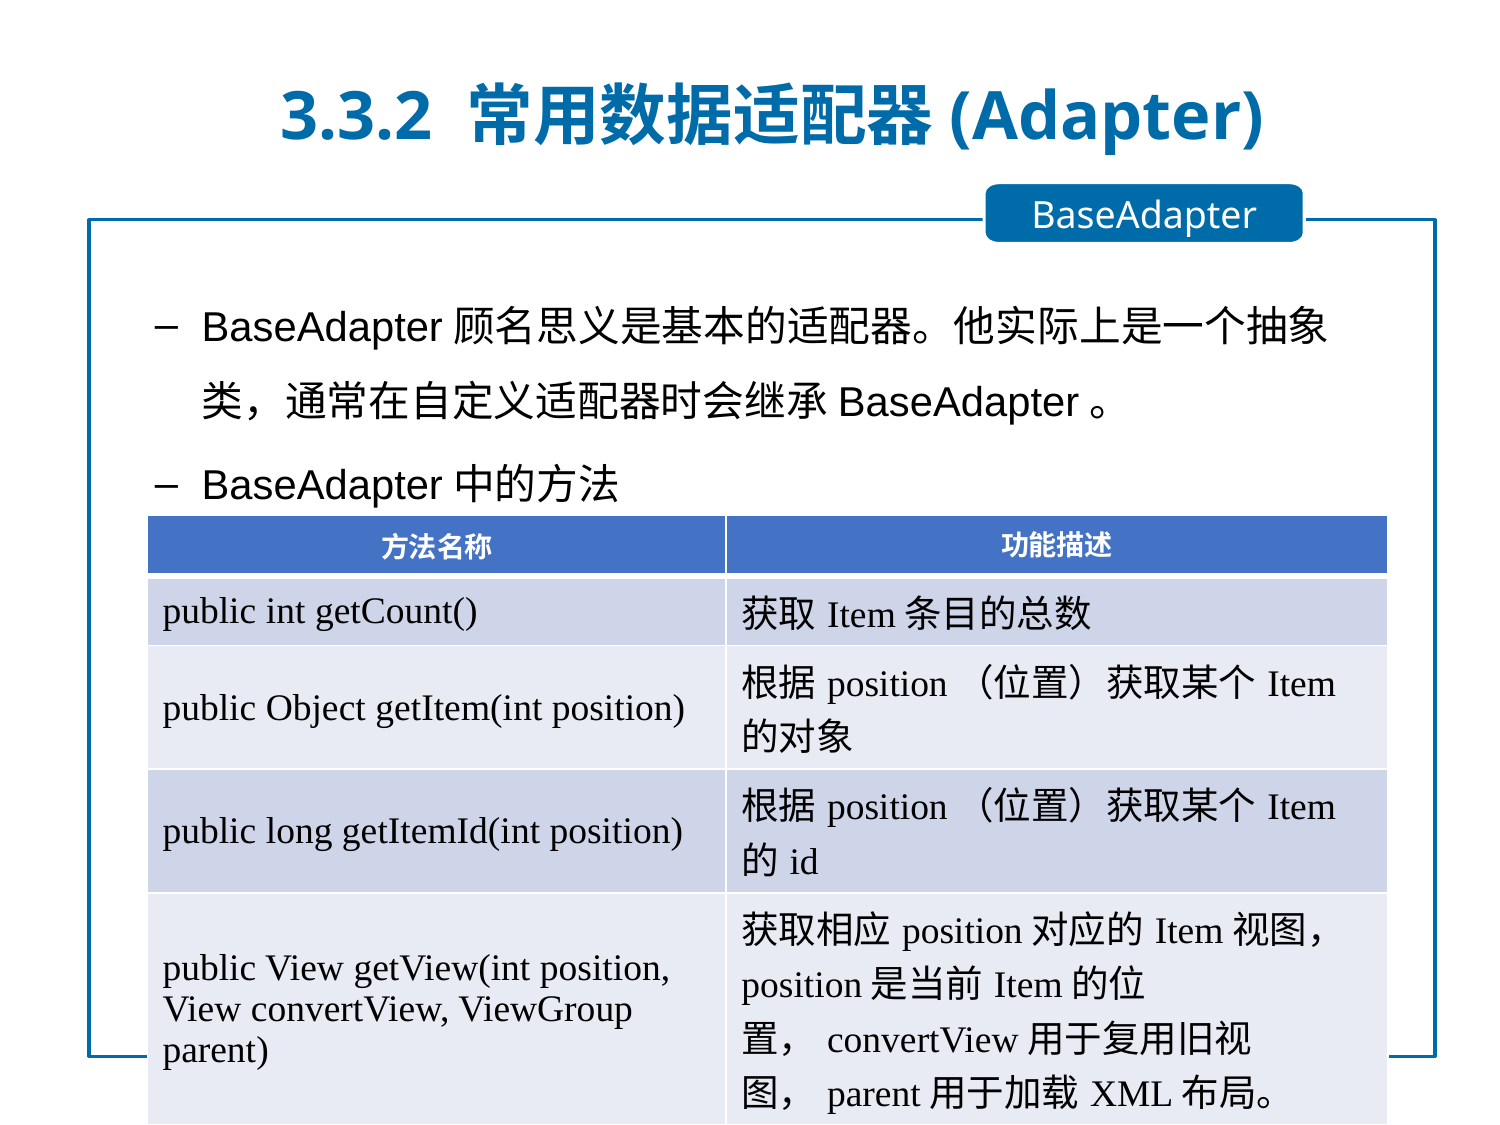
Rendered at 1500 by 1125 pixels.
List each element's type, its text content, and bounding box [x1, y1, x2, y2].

table_cell 根据position（位置）获取某个Item的id [727, 770, 1387, 892]
text_box 3.3.2 常用数据适配器(Adapter) [265, 66, 1424, 159]
text_box BaseAdapter顾名思义是基本的适配器。他实际上是一个抽象类，通常在自定义适配器时会继承BaseAdapter。 BaseAdapter中的方法 [64, 267, 1374, 433]
table_cell 获取相应position对应的Item视图，position是当前Item的位置，convertView用于复用旧视图，parent用于加载XML布局。 [727, 894, 1387, 1124]
table_header 方法名称 [148, 516, 725, 573]
table_header 功能描述 [727, 516, 1387, 573]
text_box [41, 151, 853, 244]
table_cell 获取Item条目的总数 [727, 579, 1387, 645]
text_box BaseAdapter [982, 181, 1306, 246]
table_cell public long getItemId(int position) [148, 770, 725, 892]
table_cell public Object getItem(int position) [148, 646, 725, 768]
table_cell public int getCount() [148, 579, 725, 645]
table_cell public View getView(int position, View convertView, ViewGroup parent) [148, 894, 725, 1124]
table_cell 根据position（位置）获取某个Item的对象 [727, 646, 1387, 768]
text_box [89, 219, 1436, 1057]
